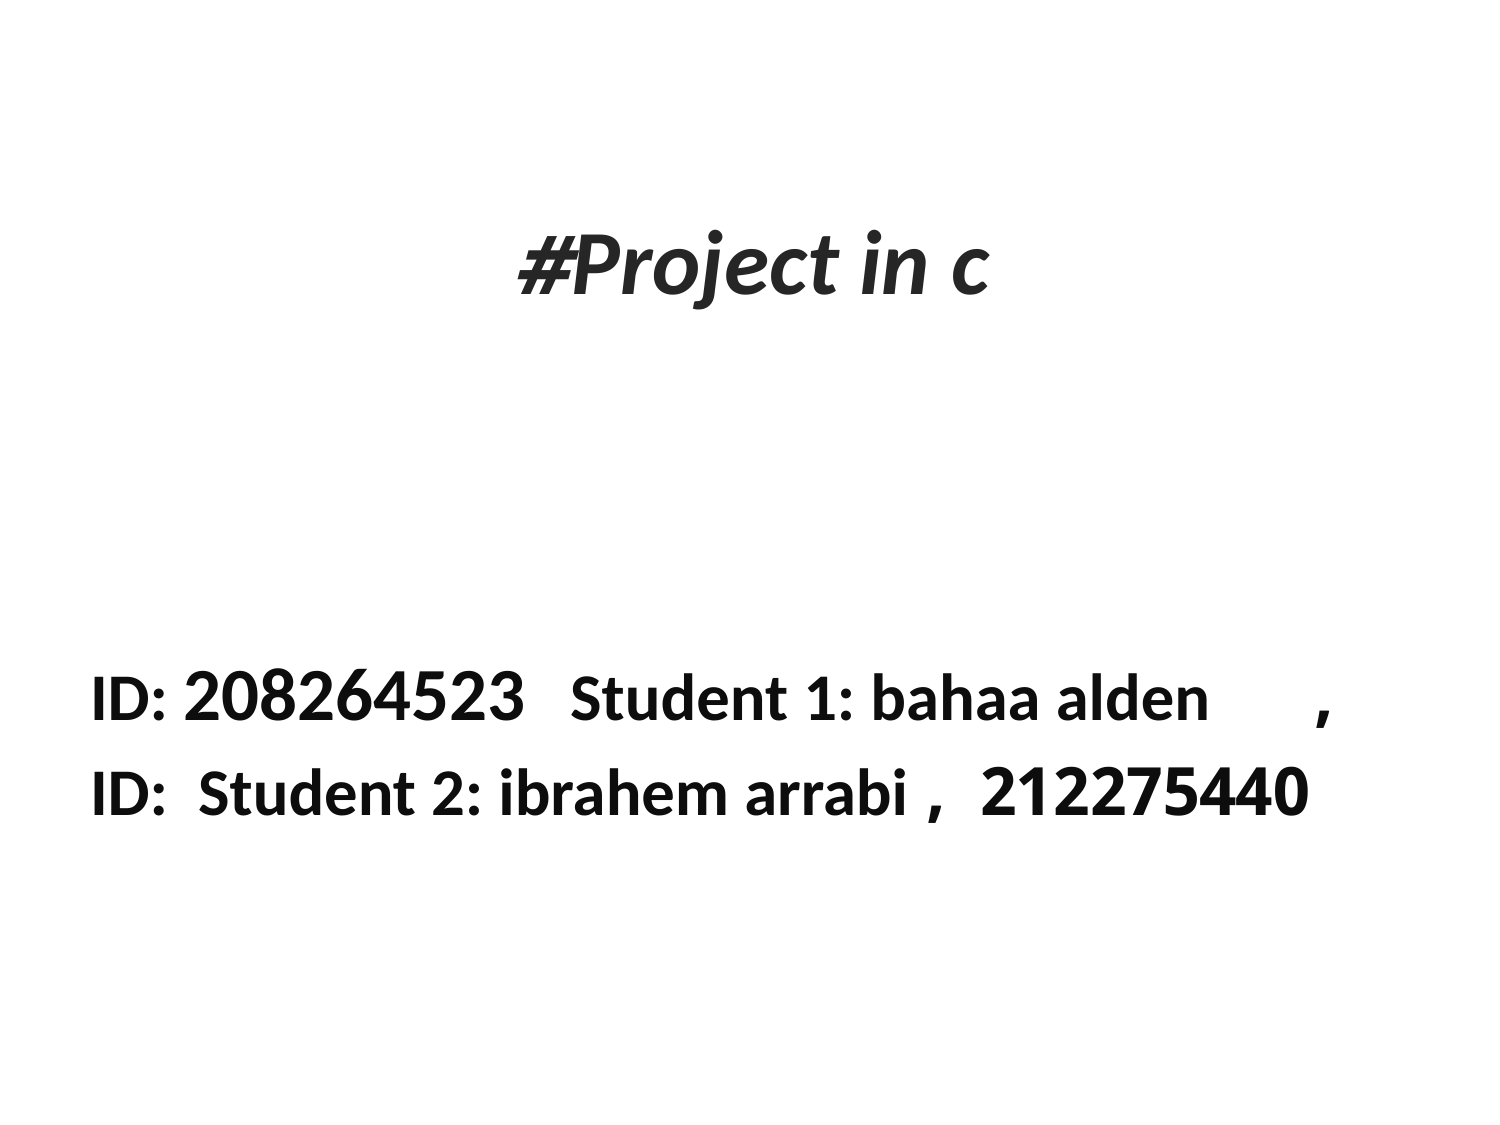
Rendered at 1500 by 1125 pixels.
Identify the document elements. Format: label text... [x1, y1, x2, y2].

title Project in c# [112, 137, 1388, 379]
subtitle , ID: 208264523 Student 1: bahaa alden 212275440 , ID: Student 2: ibrahem arrabi [75, 637, 1388, 925]
